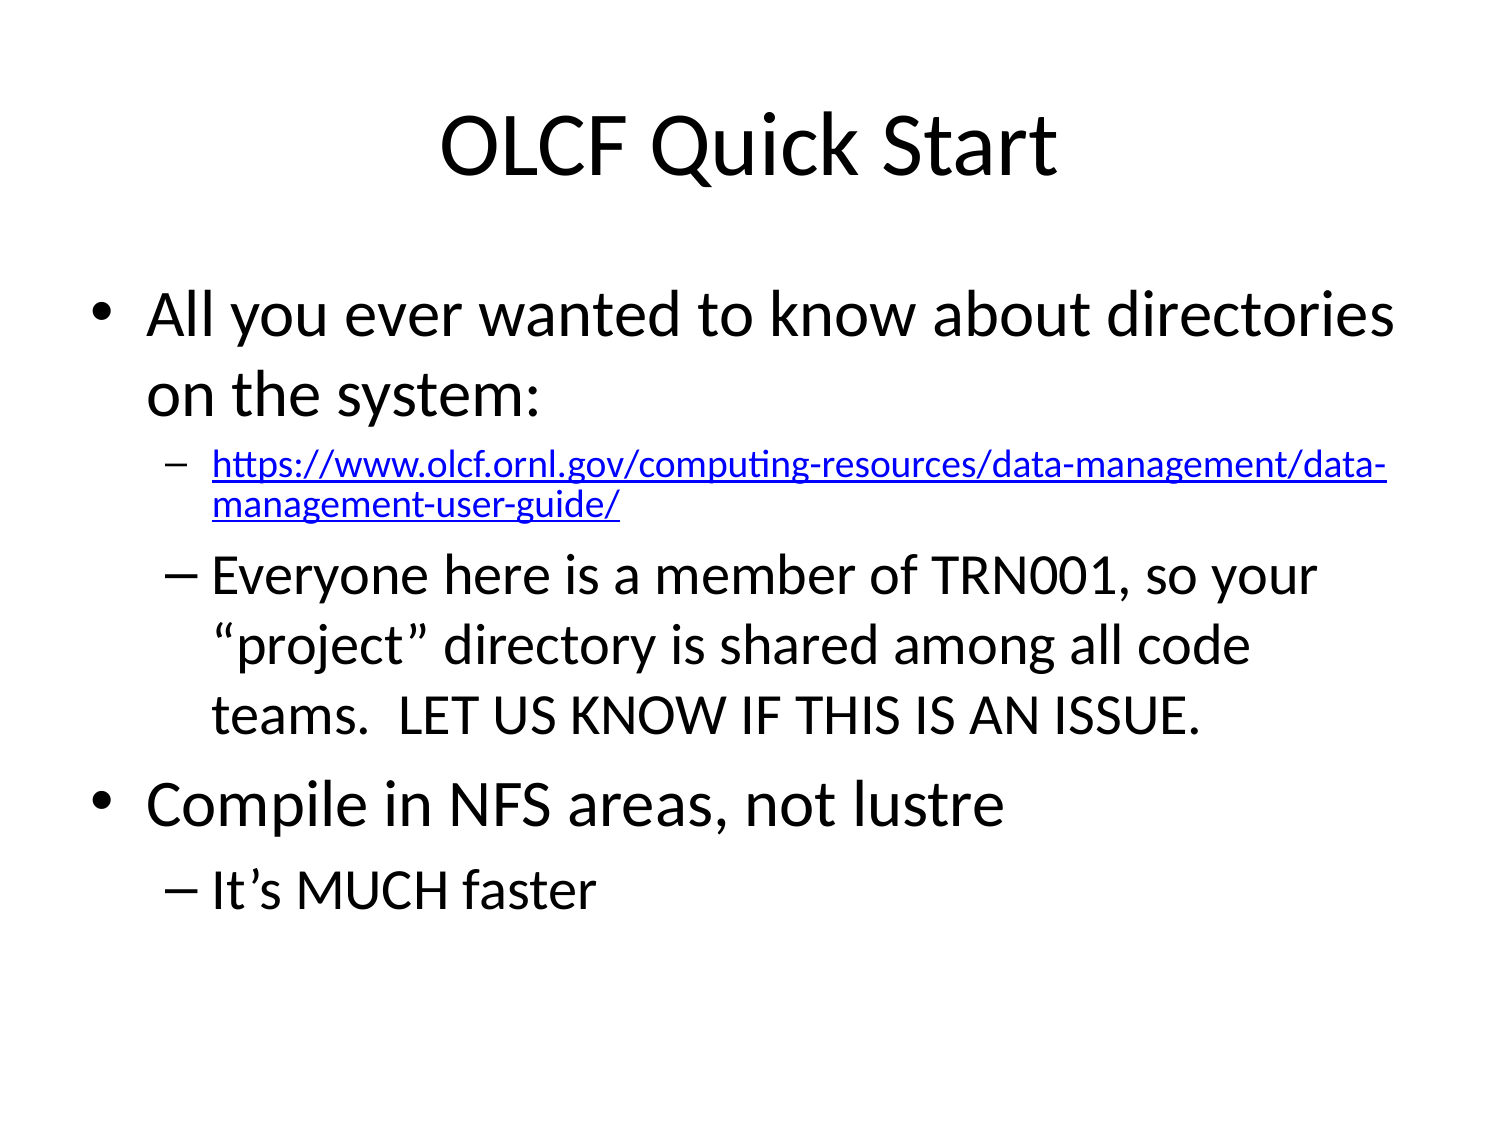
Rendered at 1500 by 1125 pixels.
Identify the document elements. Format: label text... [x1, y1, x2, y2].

title OLCF Quick Start [75, 45, 1425, 233]
list All you ever wanted to know about directories on the system: https://www.olcf.ornl.gov/computing-resources/data-management/data-management-user-guide/ Everyone here is a member of TRN001, so your “project” directory is shared among all code teams. LET US KNOW IF THIS IS AN ISSUE. Compile in NFS areas, not lustre It’s MUCH faster [75, 262, 1425, 1005]
